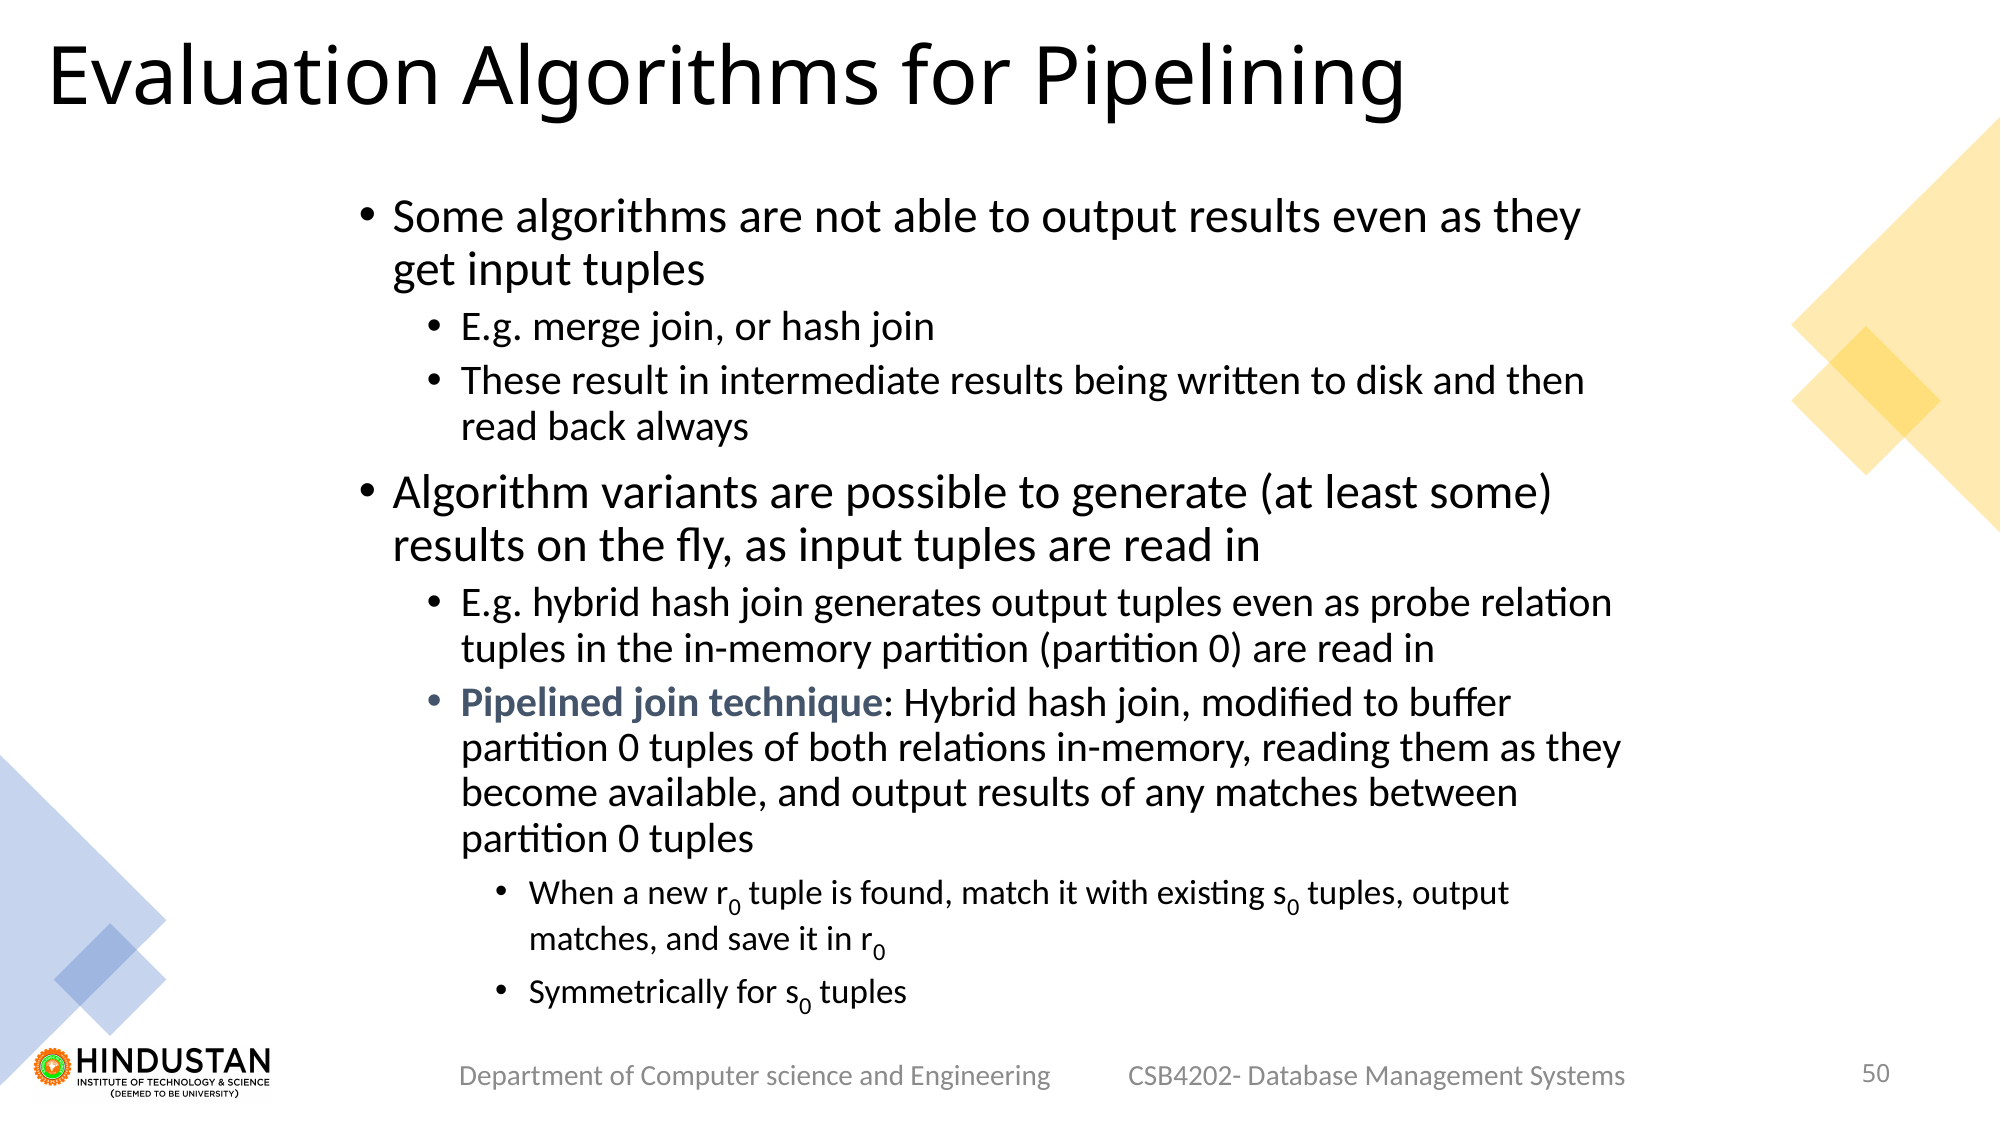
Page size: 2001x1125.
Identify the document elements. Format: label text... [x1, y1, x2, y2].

text_box [0, 753, 168, 1088]
text_box [1789, 115, 2000, 535]
title Evaluation Algorithms for Pipelining [31, 26, 1757, 130]
picture [31, 1043, 272, 1103]
text_box [1789, 363, 1904, 477]
slide_number 50 [1834, 1042, 1906, 1103]
text_box [52, 921, 168, 1038]
footer Department of Computer science and Engineering CSB4202- Database Management Systems [339, 1043, 1747, 1104]
list Some algorithms are not able to output results even as they get input tuples E.g. merge join, or hash join These result in intermediate results being written to disk and then read back always Algorithm variants are possible to generate (at least some) results on the fly, as input tuples are read in E.g. hybrid hash join generates output tuples even as probe relation tuples in the in-memory partition (partition 0) are read in Pipelined join technique: Hybrid hash join, modified to buffer partition 0 tuples of both relations in-memory, reading them as they become available, and output results of any matches between partition 0 tuples When a new r0 tuple is found, match it with existing s0 tuples, output matches, and save it in r0 Symmetrically for s0 tuples [343, 182, 1660, 1036]
